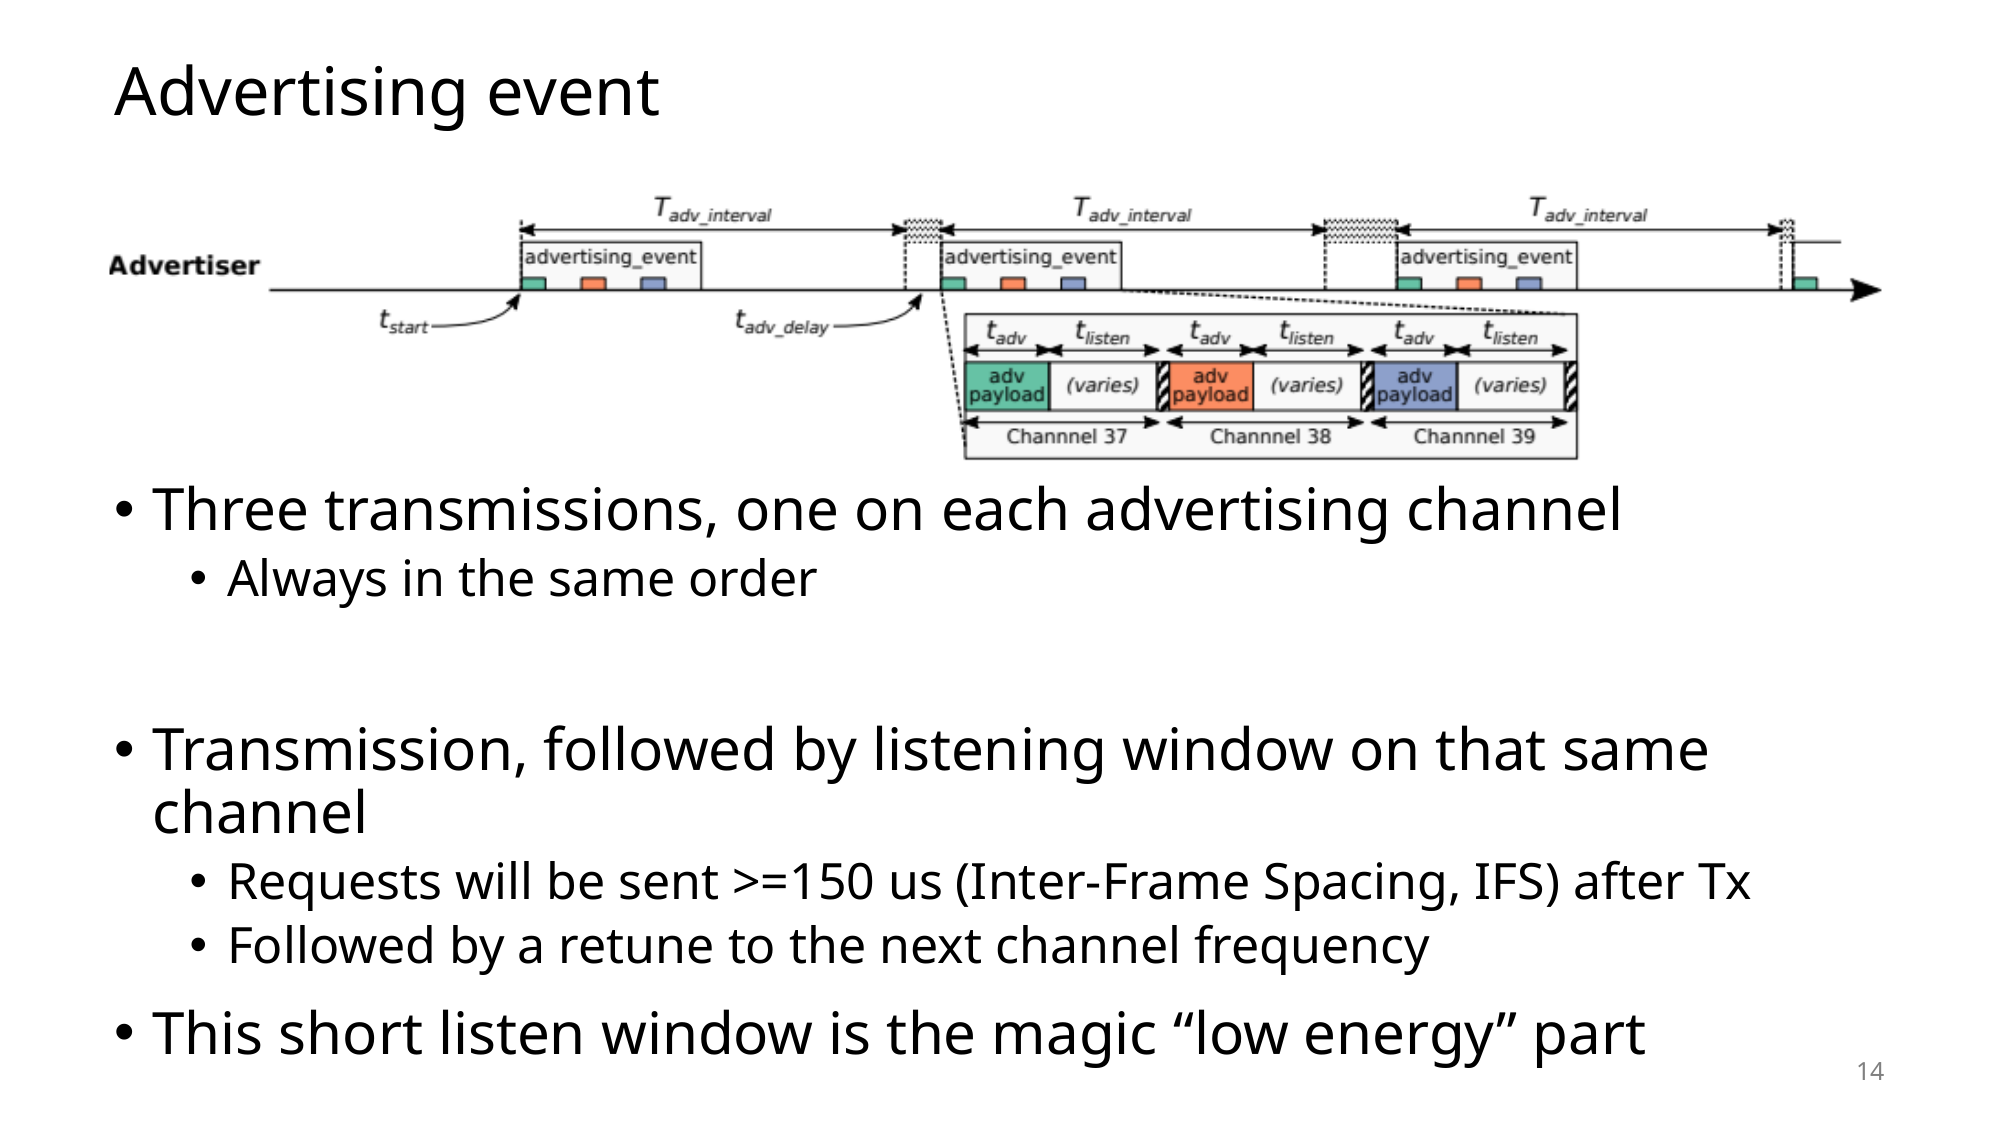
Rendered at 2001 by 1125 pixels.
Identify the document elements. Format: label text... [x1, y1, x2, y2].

picture [99, 187, 1900, 473]
list Three transmissions, one on each advertising channel Always in the same order Transmission, followed by listening window on that same channel Requests will be sent >=150 us (Inter-Frame Spacing, IFS) after Tx Followed by a retune to the next channel frequency This short listen window is the magic “low energy” part [99, 473, 1900, 1013]
title Advertising event [99, 37, 1900, 150]
slide_number 14 [1749, 1042, 1900, 1103]
